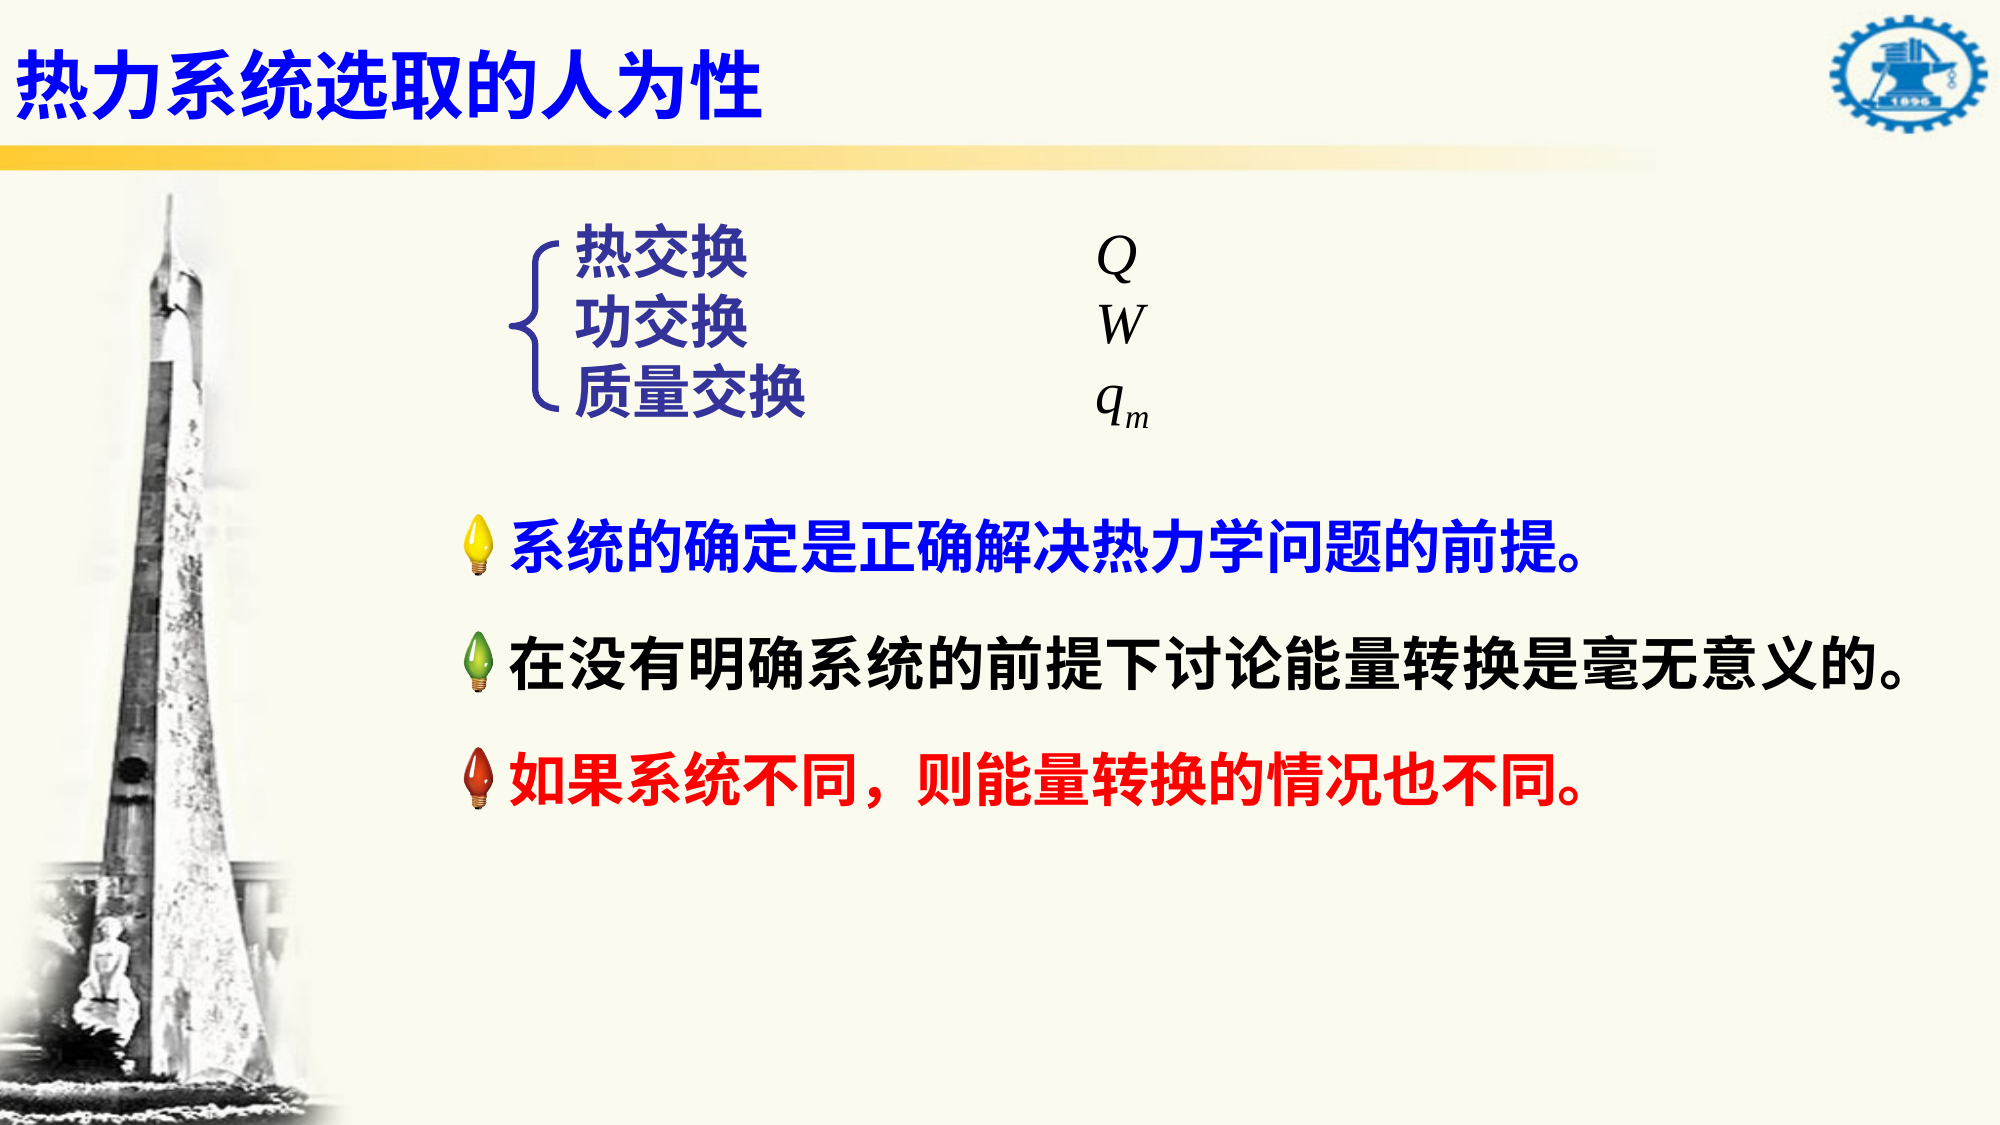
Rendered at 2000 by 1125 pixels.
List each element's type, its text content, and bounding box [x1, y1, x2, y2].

picture [0, 0, 2000, 1125]
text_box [511, 207, 1167, 434]
text_box 系统的确定是正确解决热力学问题的前提。 在没有明确系统的前提下讨论能量转换是毫无意义的。 如果系统不同，则能量转换的情况也不同。 [432, 467, 1896, 941]
text_box 热力系统选取的人为性 [0, 30, 1300, 136]
